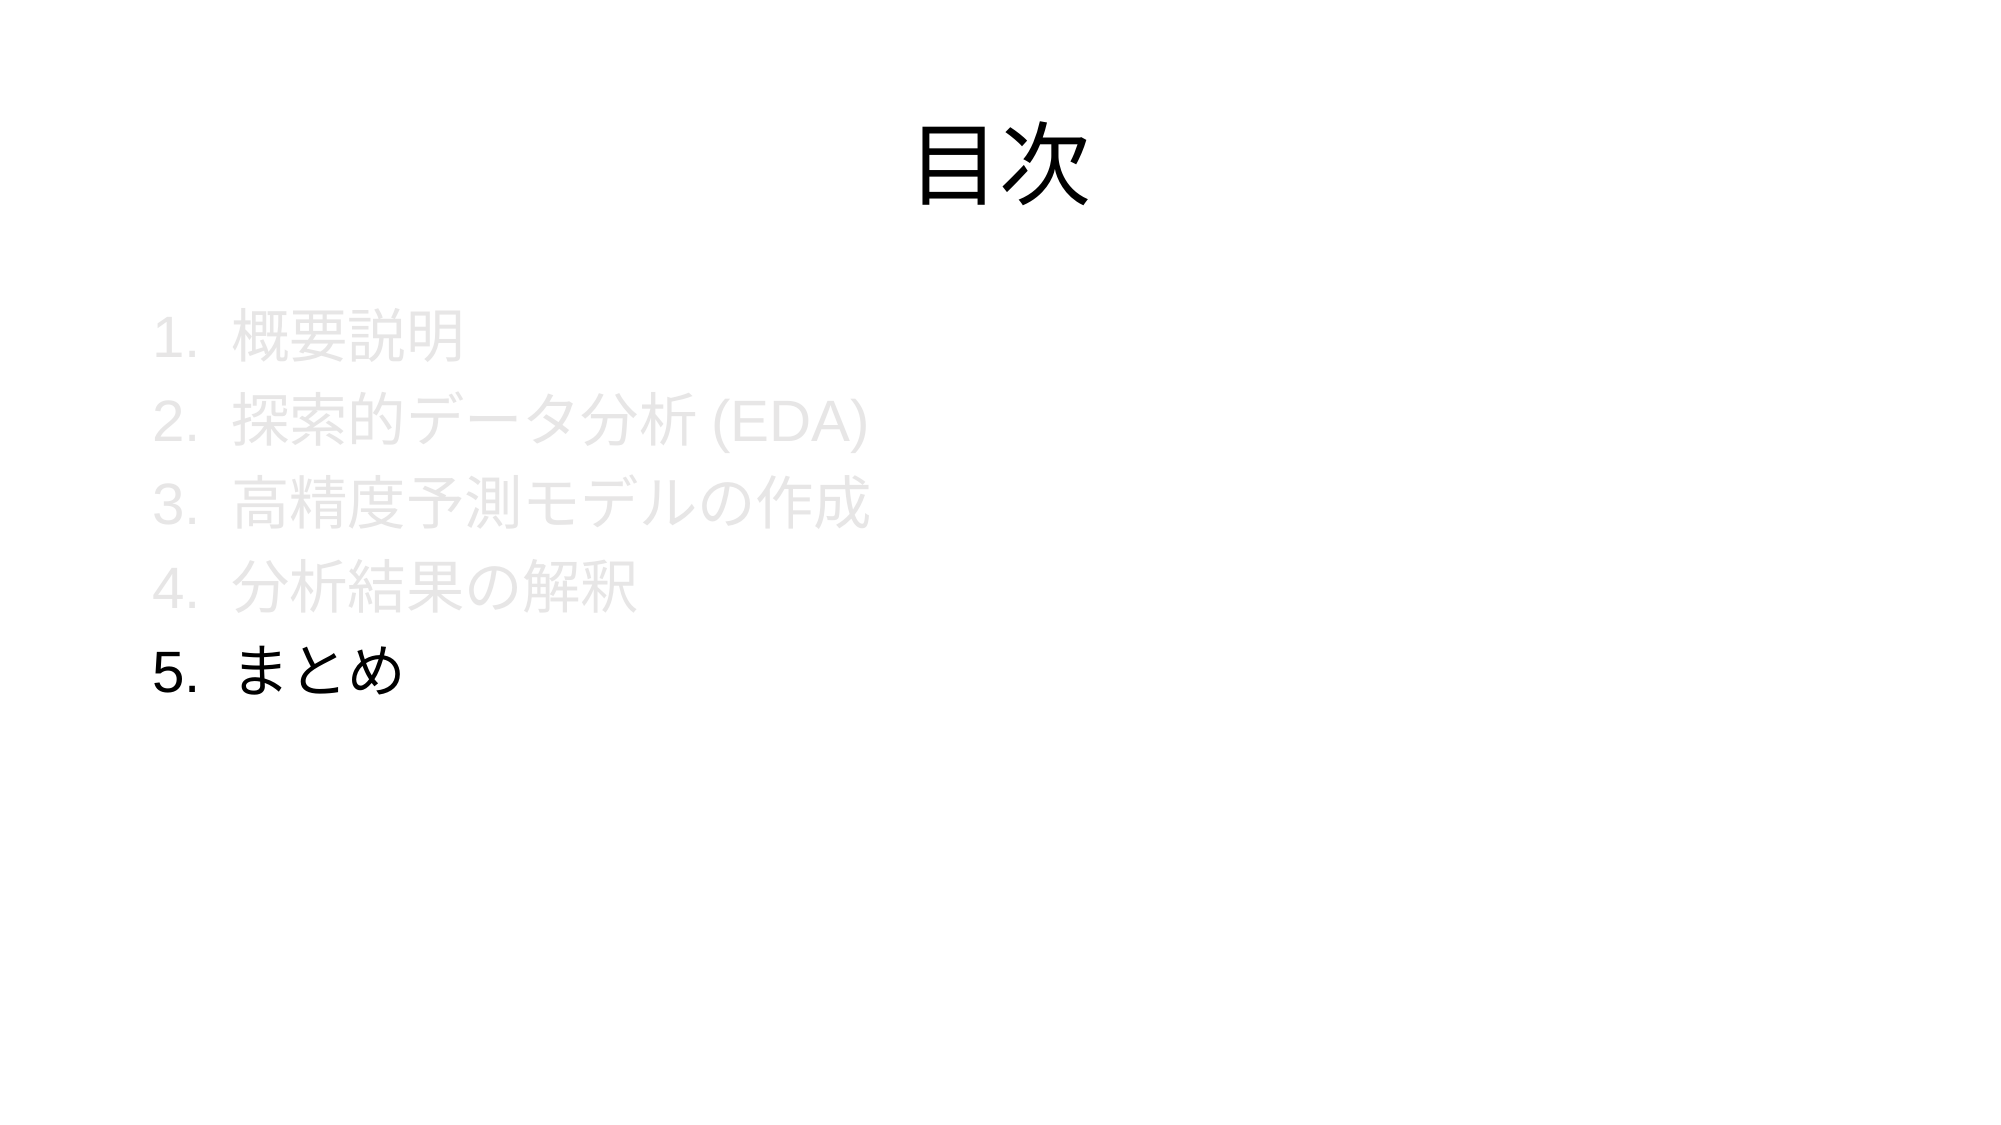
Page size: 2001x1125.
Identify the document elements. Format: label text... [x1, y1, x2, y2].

title 目次 [137, 59, 1863, 278]
list 1. 概要説明 2. 探索的データ分析(EDA) 3. 高精度予測モデルの作成 4. 分析結果の解釈 5. まとめ [137, 299, 1863, 1014]
